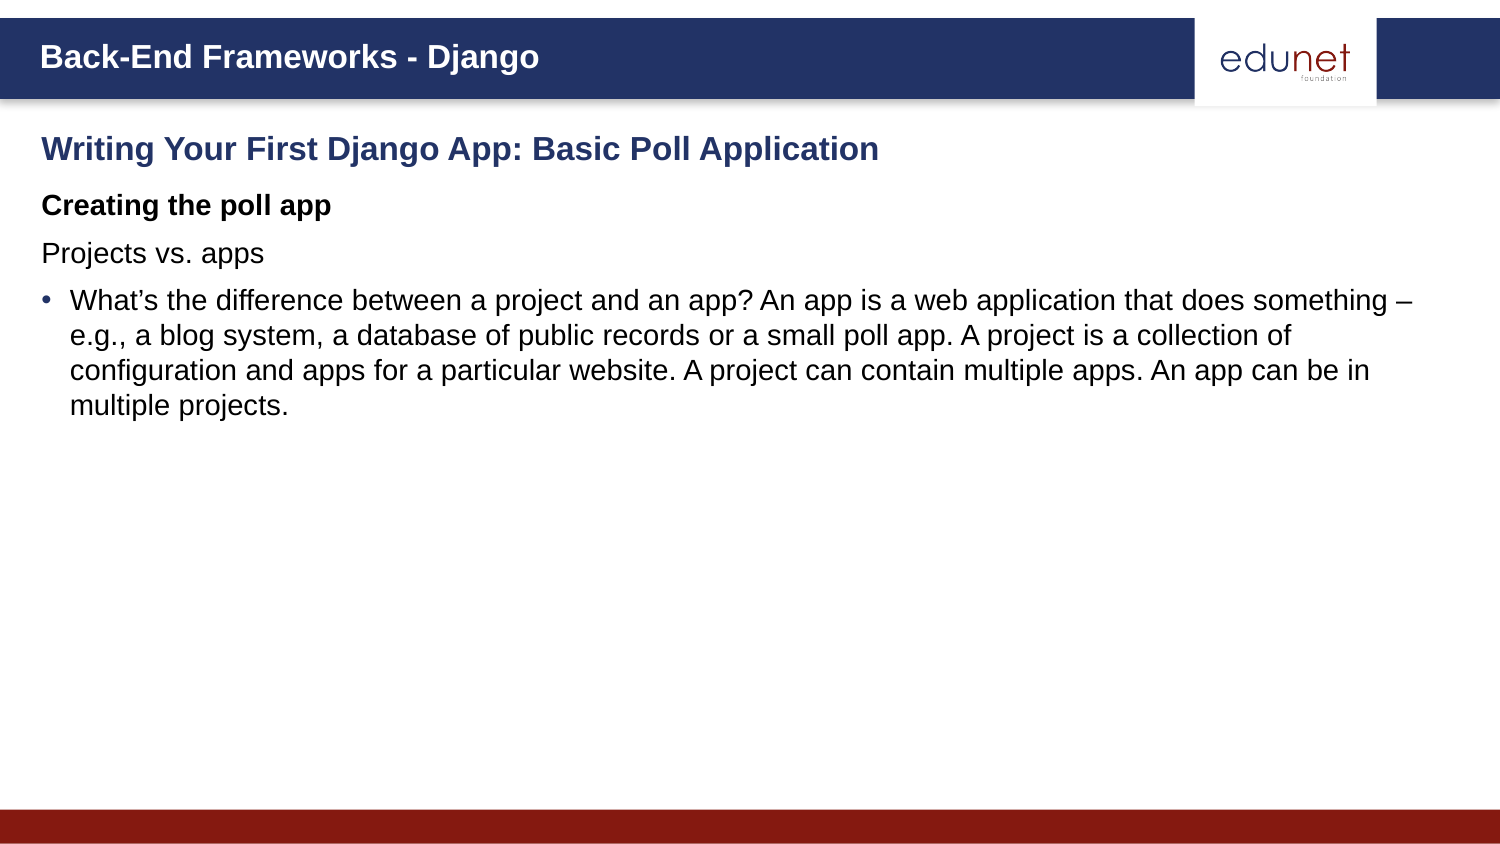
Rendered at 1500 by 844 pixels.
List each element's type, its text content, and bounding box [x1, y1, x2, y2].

text_box Projects vs. apps What’s the difference between a project and an app? An app is a web application that does something – e.g., a blog system, a database of public records or a small poll app. A project is a collection of configuration and apps for a particular website. A project can contain multiple apps. An app can be in multiple projects. [26, 219, 1474, 707]
list Creating the poll app [26, 170, 1474, 219]
picture [1215, 38, 1356, 86]
text_box Writing Your First Django App: Basic Poll Application [26, 112, 950, 170]
